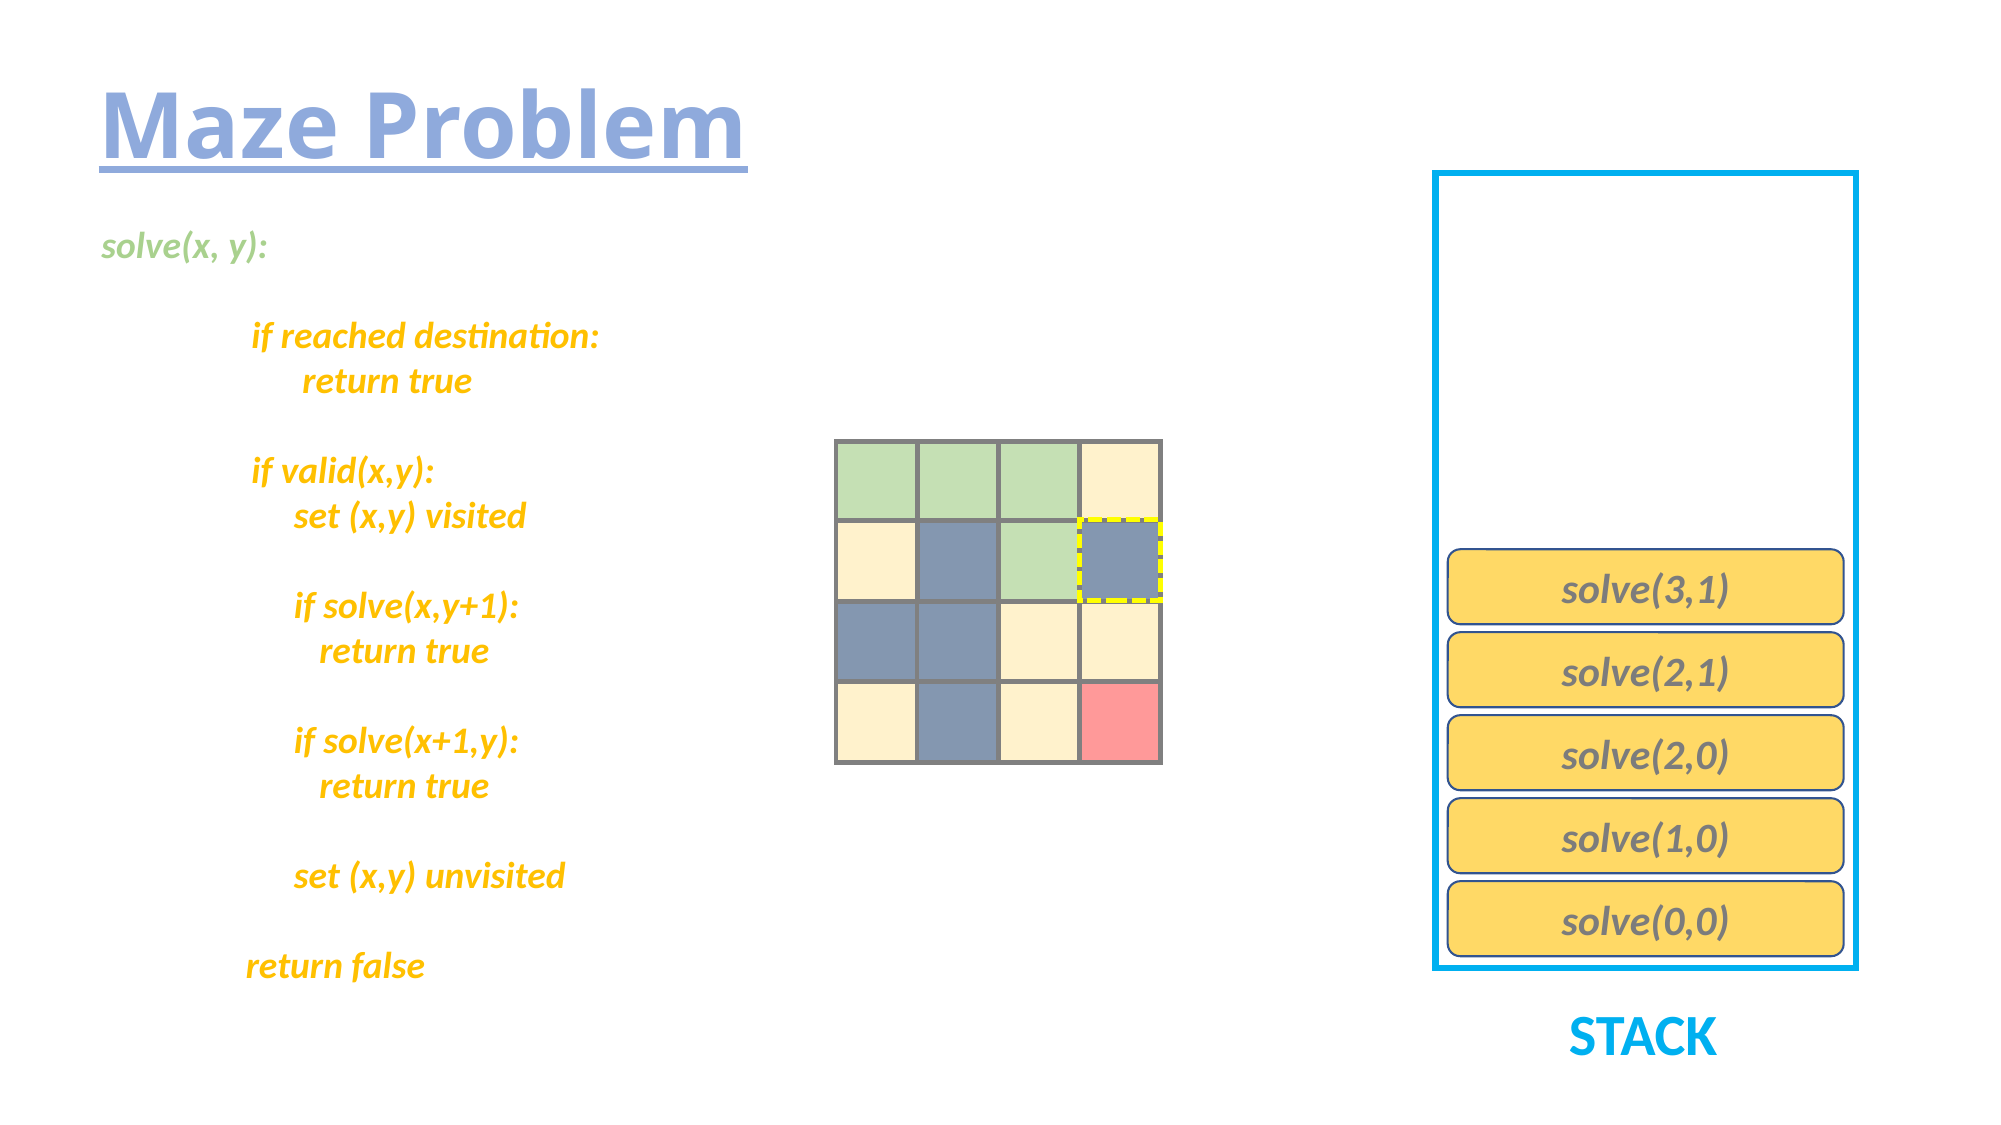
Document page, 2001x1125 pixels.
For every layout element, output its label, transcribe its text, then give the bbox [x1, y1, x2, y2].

text_box [916, 520, 997, 601]
text_box solve(3,1) [1446, 548, 1845, 626]
text_box [835, 680, 916, 763]
title Maze Problem [83, 20, 1809, 238]
text_box [835, 440, 916, 520]
text_box [1435, 172, 1857, 969]
text_box [916, 440, 997, 520]
text_box [997, 680, 1078, 763]
text_box solve(0,0) [1446, 880, 1845, 958]
text_box [1078, 440, 1162, 519]
text_box STACK [1554, 989, 1738, 1074]
text_box solve(2,0) [1446, 714, 1845, 792]
text_box [916, 601, 997, 680]
text_box solve(2,1) [1446, 631, 1845, 709]
text_box [997, 601, 1078, 680]
text_box [1078, 601, 1162, 680]
text_box solve(1,0) [1446, 797, 1845, 875]
text_box [835, 601, 916, 680]
text_box [1078, 519, 1162, 602]
text_box [1078, 680, 1162, 763]
text_box [997, 520, 1078, 601]
text_box [997, 440, 1078, 520]
text_box [835, 520, 916, 601]
text_box solve(x, y): if reached destination: return true if valid(x,y): set (x,y) visited if solve(x,y+1): return true if solve(x+1,y): return true set (x,y) unvisited return false [86, 213, 616, 1039]
text_box [916, 680, 997, 763]
